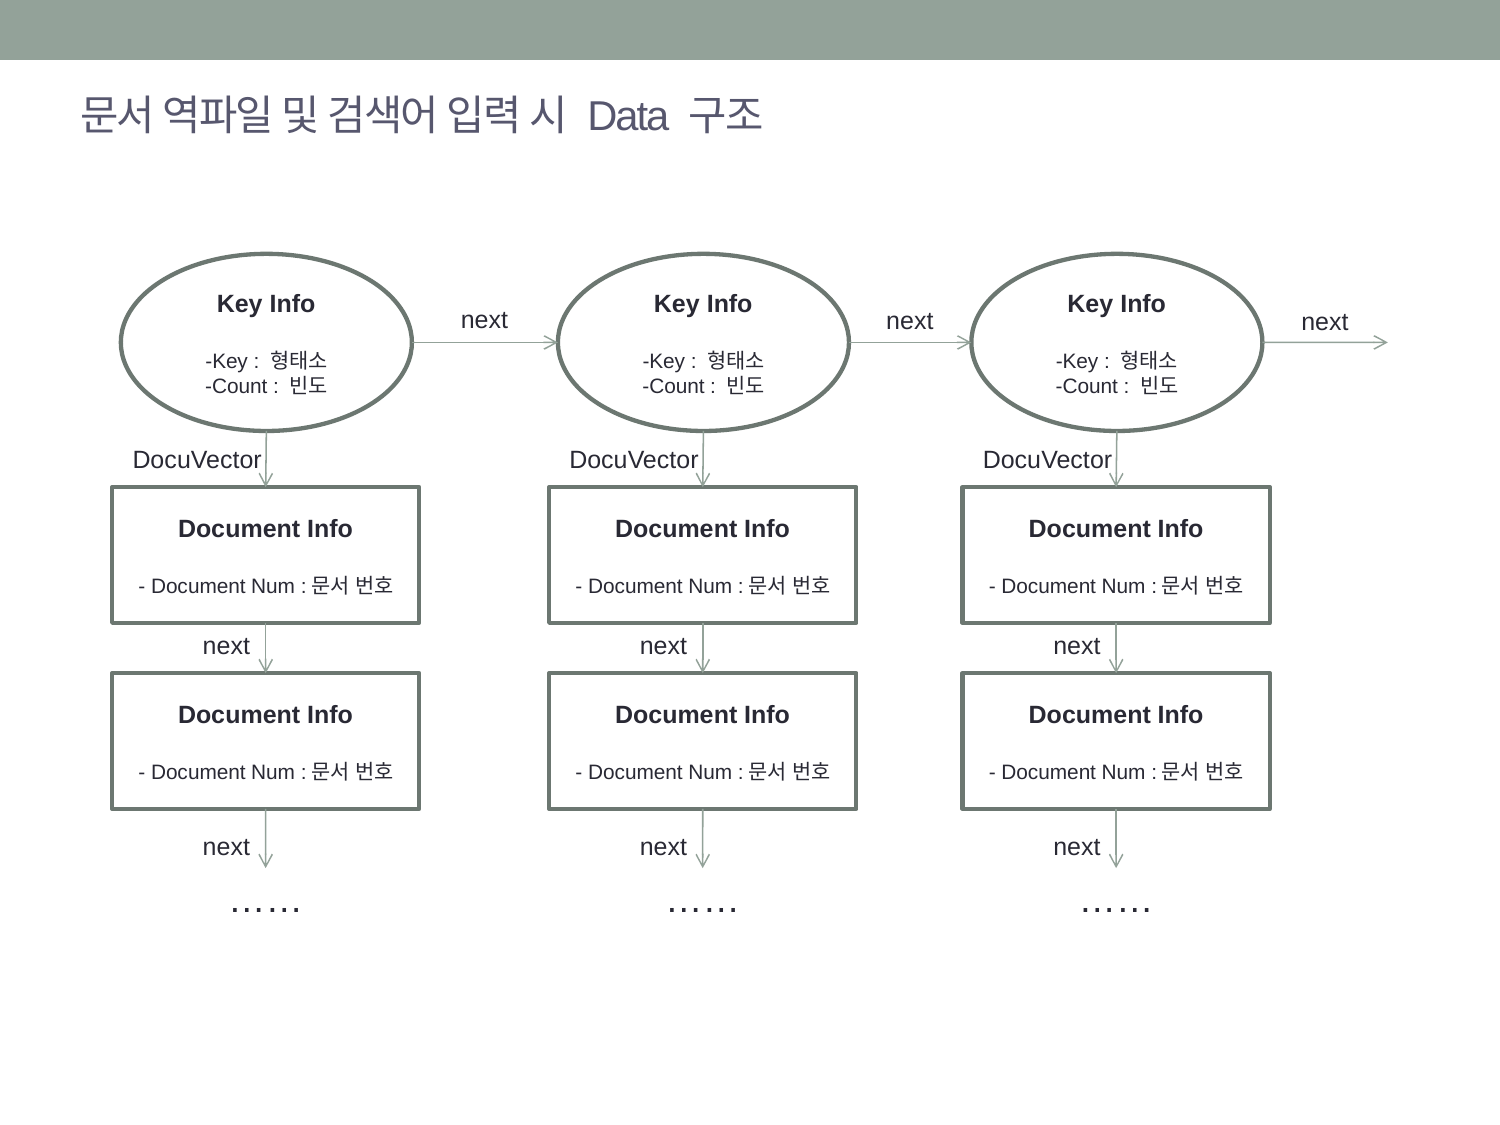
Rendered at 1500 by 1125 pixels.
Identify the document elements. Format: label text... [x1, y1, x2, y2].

title 문서 역파일 및 검색어 입력 시 Data 구조 [64, 78, 1415, 149]
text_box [111, 253, 1389, 929]
